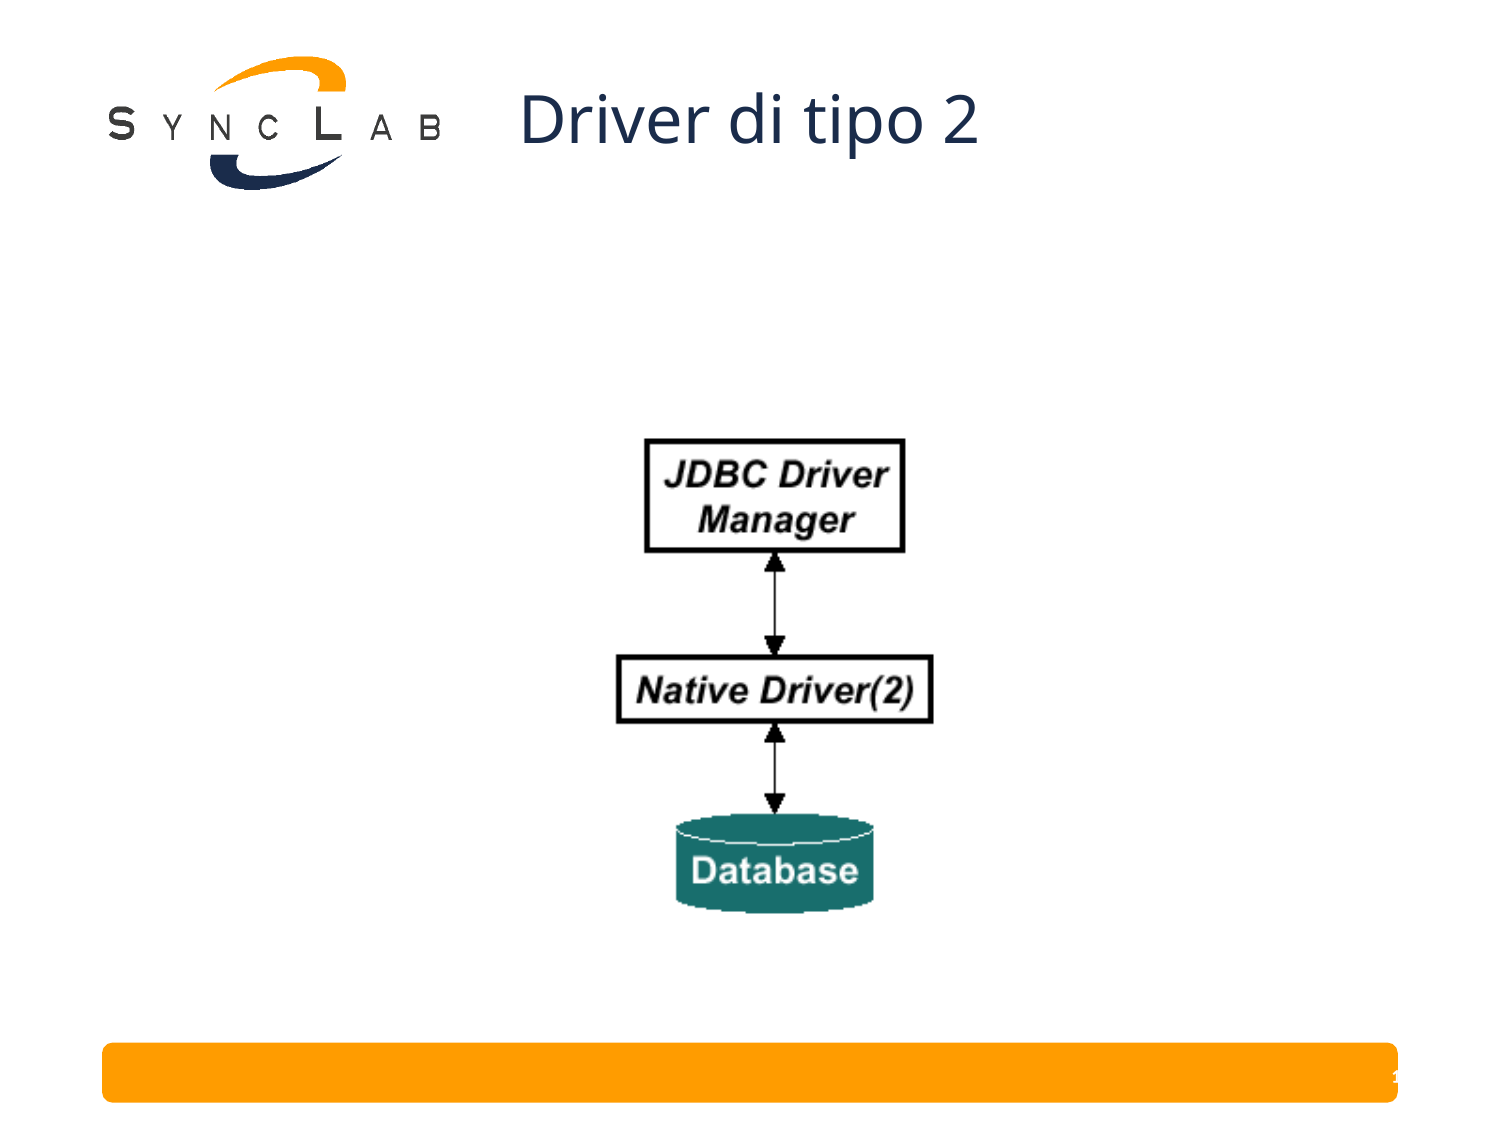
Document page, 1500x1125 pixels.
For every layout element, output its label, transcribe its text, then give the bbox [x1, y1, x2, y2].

picture [562, 362, 949, 957]
title Driver di tipo 2 [459, 17, 1041, 227]
slide_number 11 [1112, 1037, 1425, 1113]
picture [103, 52, 445, 193]
